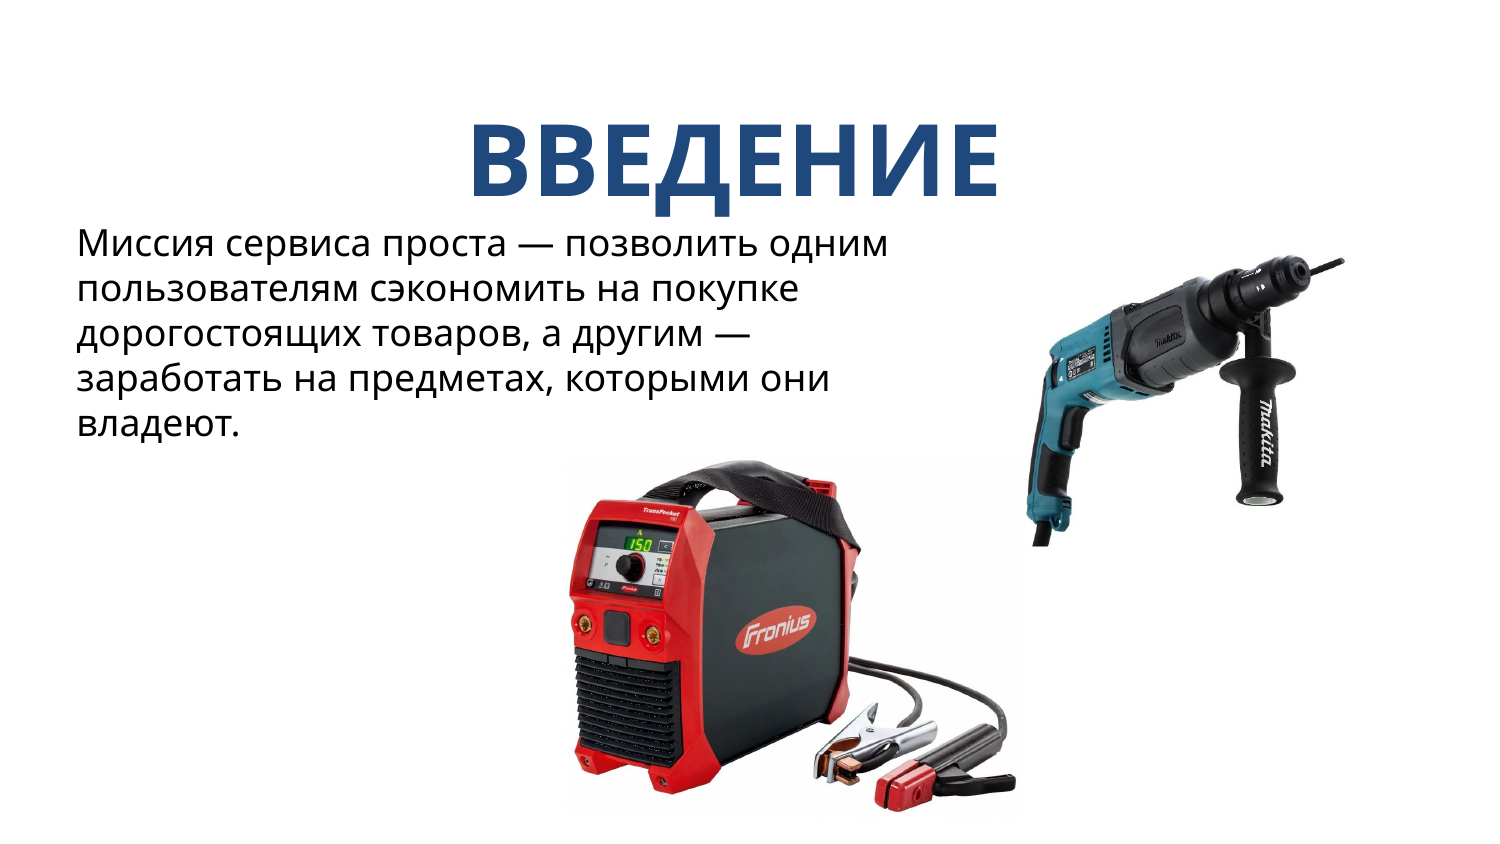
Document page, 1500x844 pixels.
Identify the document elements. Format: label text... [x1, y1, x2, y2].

text_box ВВЕДЕНИЕ [457, 88, 1043, 224]
text_box Миссия сервиса проста — позволить одним пользователям сэкономить на покупке дорогостоящих товаров, а другим — заработать на предметах, которыми они владеют. [61, 212, 979, 497]
picture [561, 211, 1371, 820]
